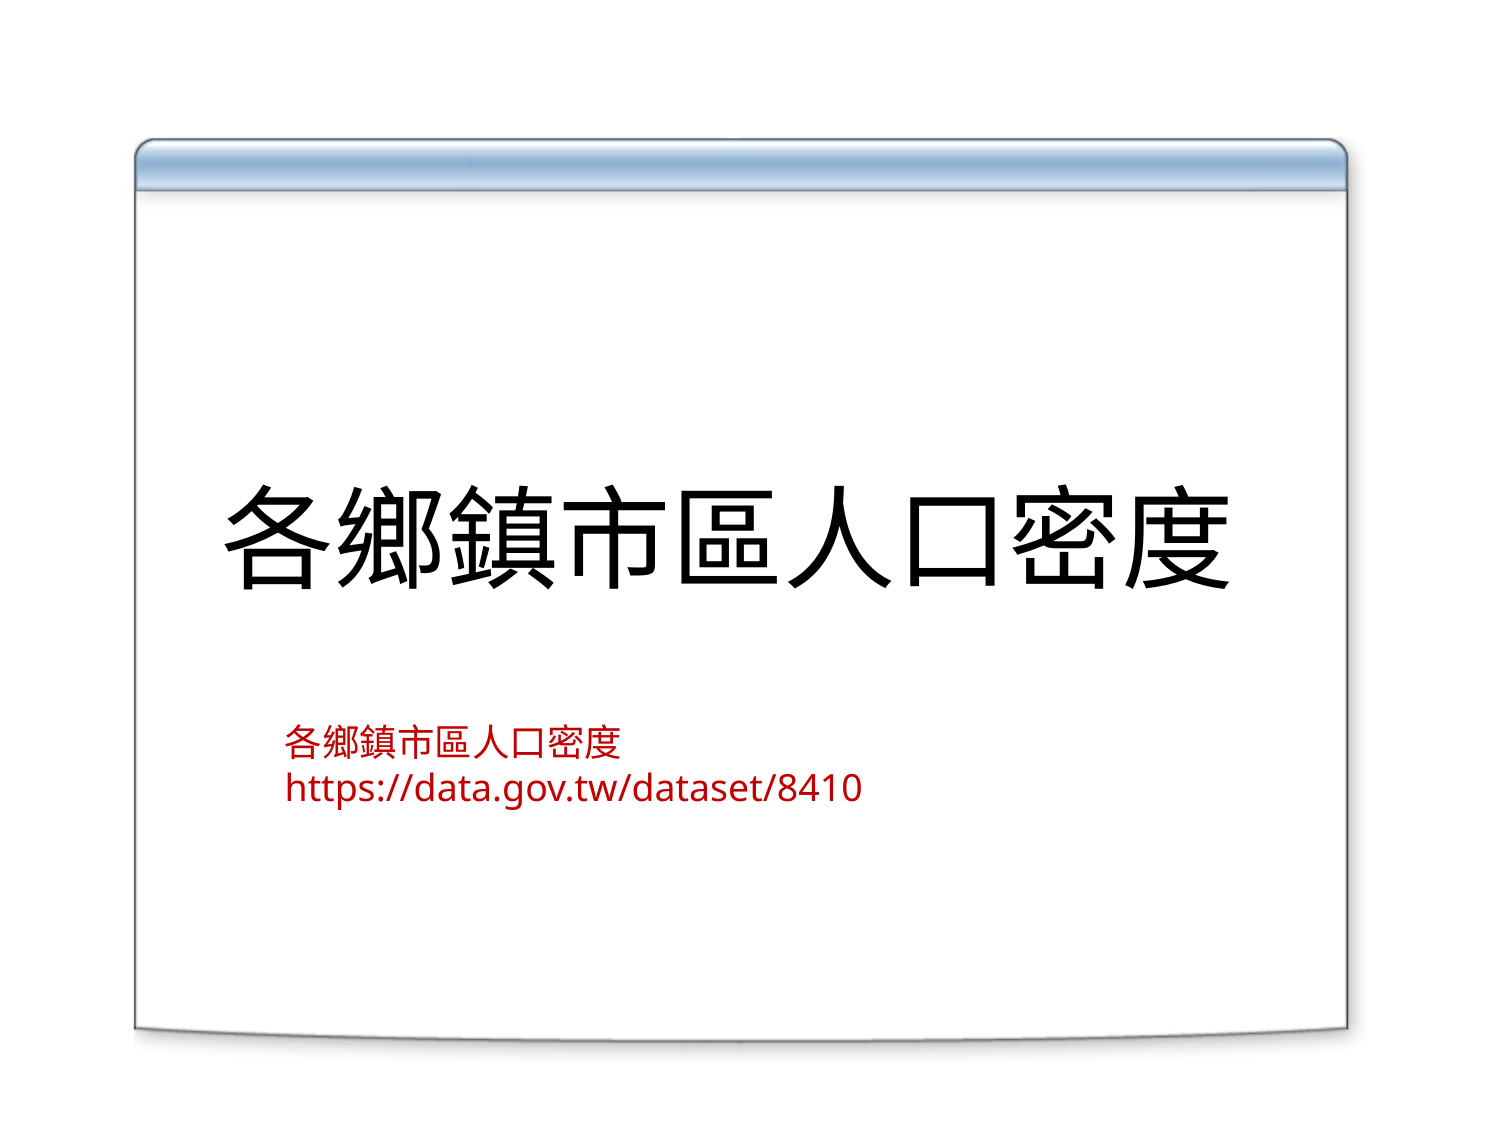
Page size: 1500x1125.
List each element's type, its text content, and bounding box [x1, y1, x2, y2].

text_box 各鄉鎮市區人口密度 https://data.gov.tw/dataset/8410 [277, 711, 871, 816]
picture [125, 137, 1375, 1075]
text_box 各鄉鎮市區人口密度 [213, 460, 1242, 611]
